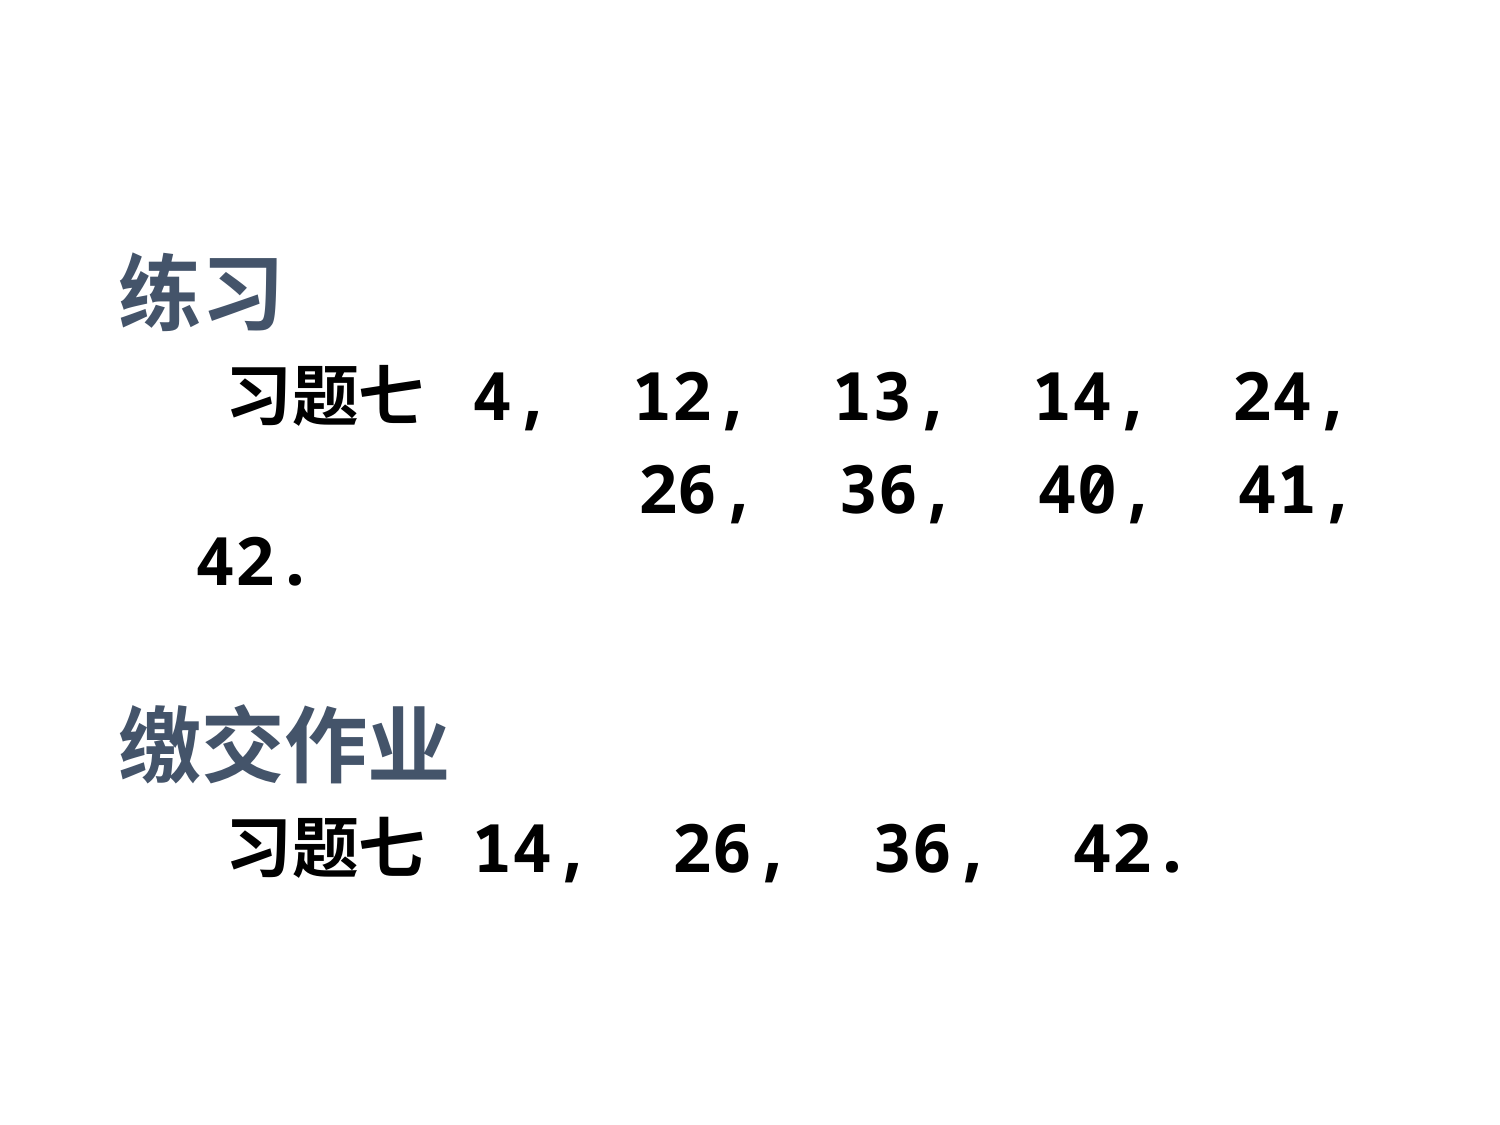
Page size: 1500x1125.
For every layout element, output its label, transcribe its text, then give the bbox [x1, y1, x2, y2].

list 练习 习题七 4, 12, 13, 14, 24, 26, 36, 40, 41, 42. 缴交作业 习题七 14, 26, 36, 42. [103, 244, 1397, 1014]
